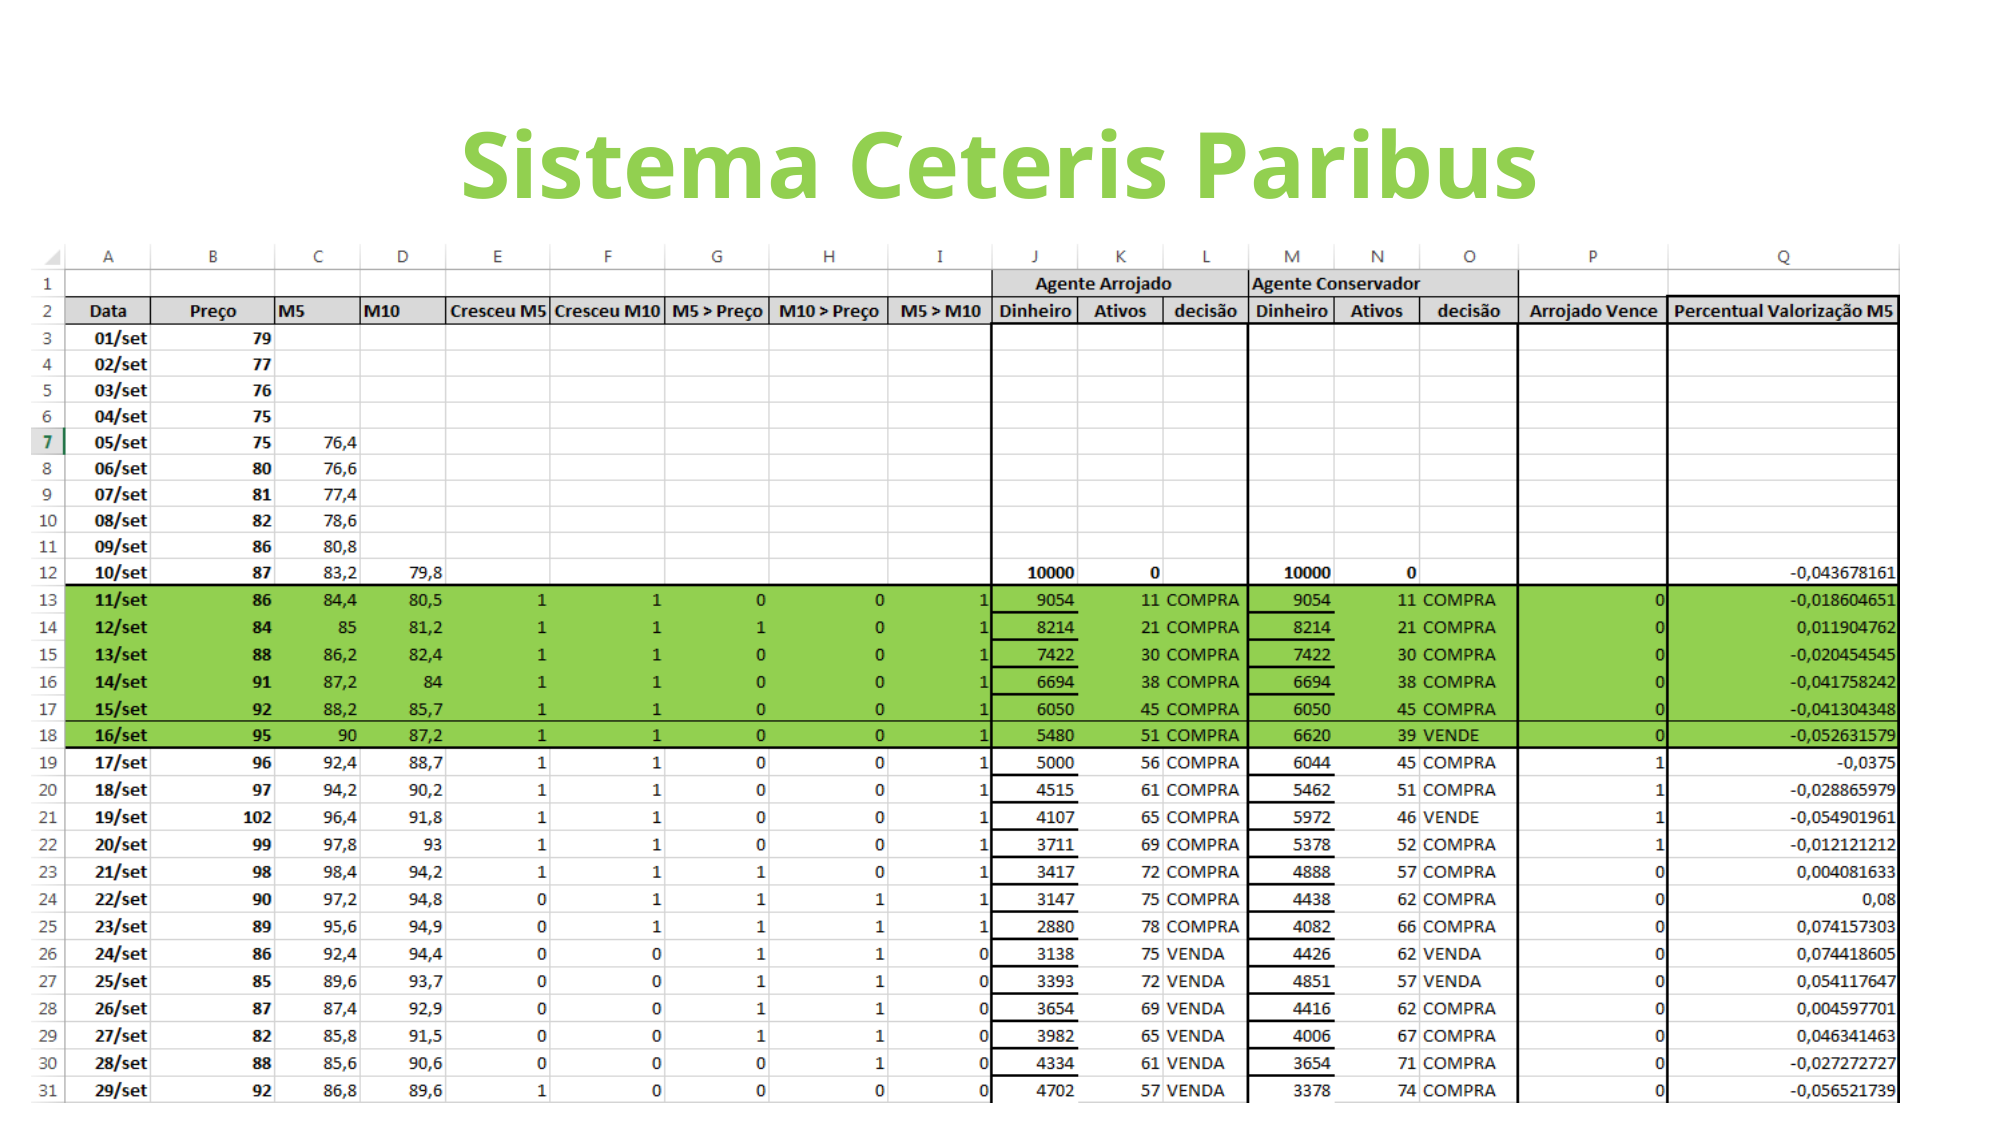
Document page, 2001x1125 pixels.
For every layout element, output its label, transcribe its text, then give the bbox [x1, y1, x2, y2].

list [31, 239, 1901, 1103]
title Sistema Ceteris Paribus [137, 59, 1863, 239]
